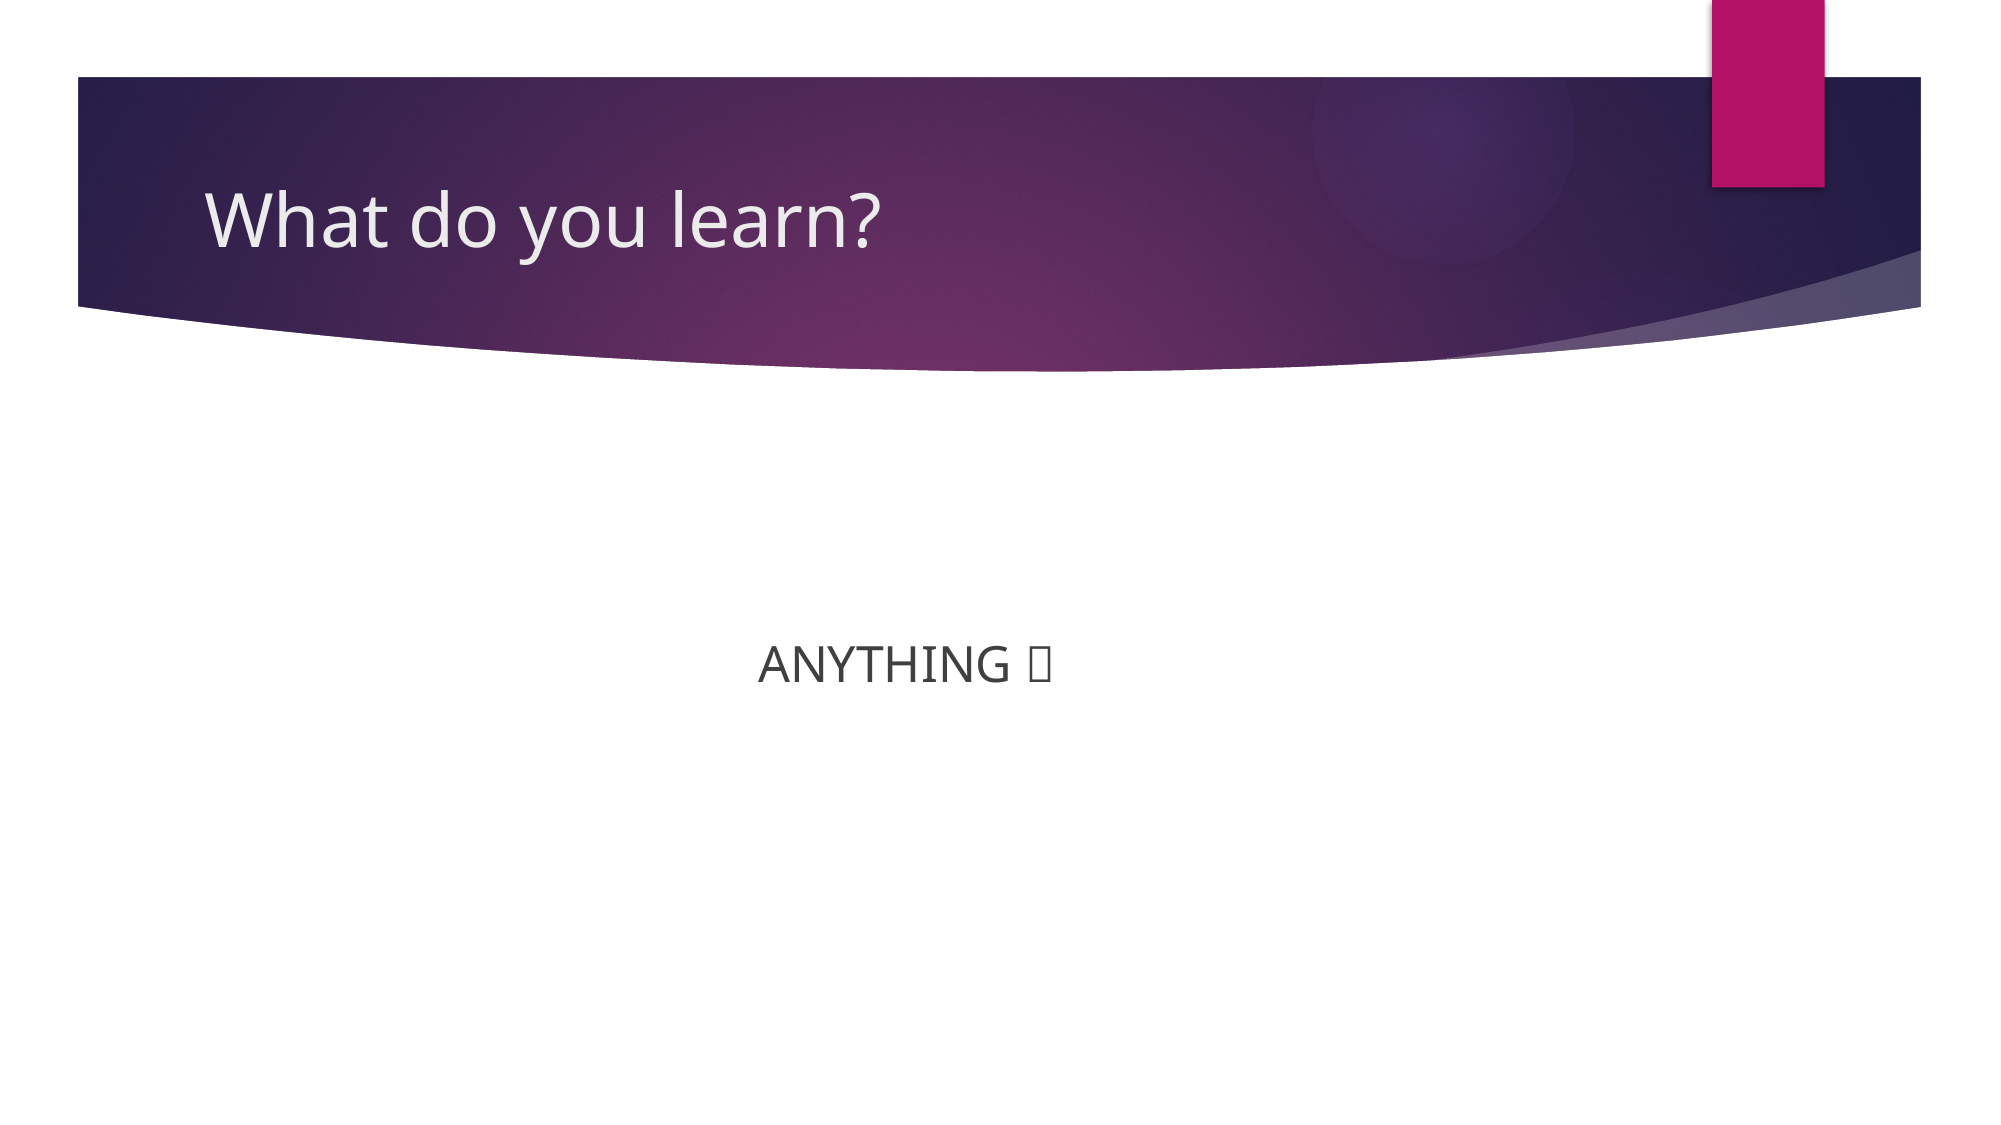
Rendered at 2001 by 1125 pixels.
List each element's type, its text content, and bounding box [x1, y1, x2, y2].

list ANYTHING  [189, 427, 1638, 988]
title What do you learn? [189, 159, 1627, 276]
